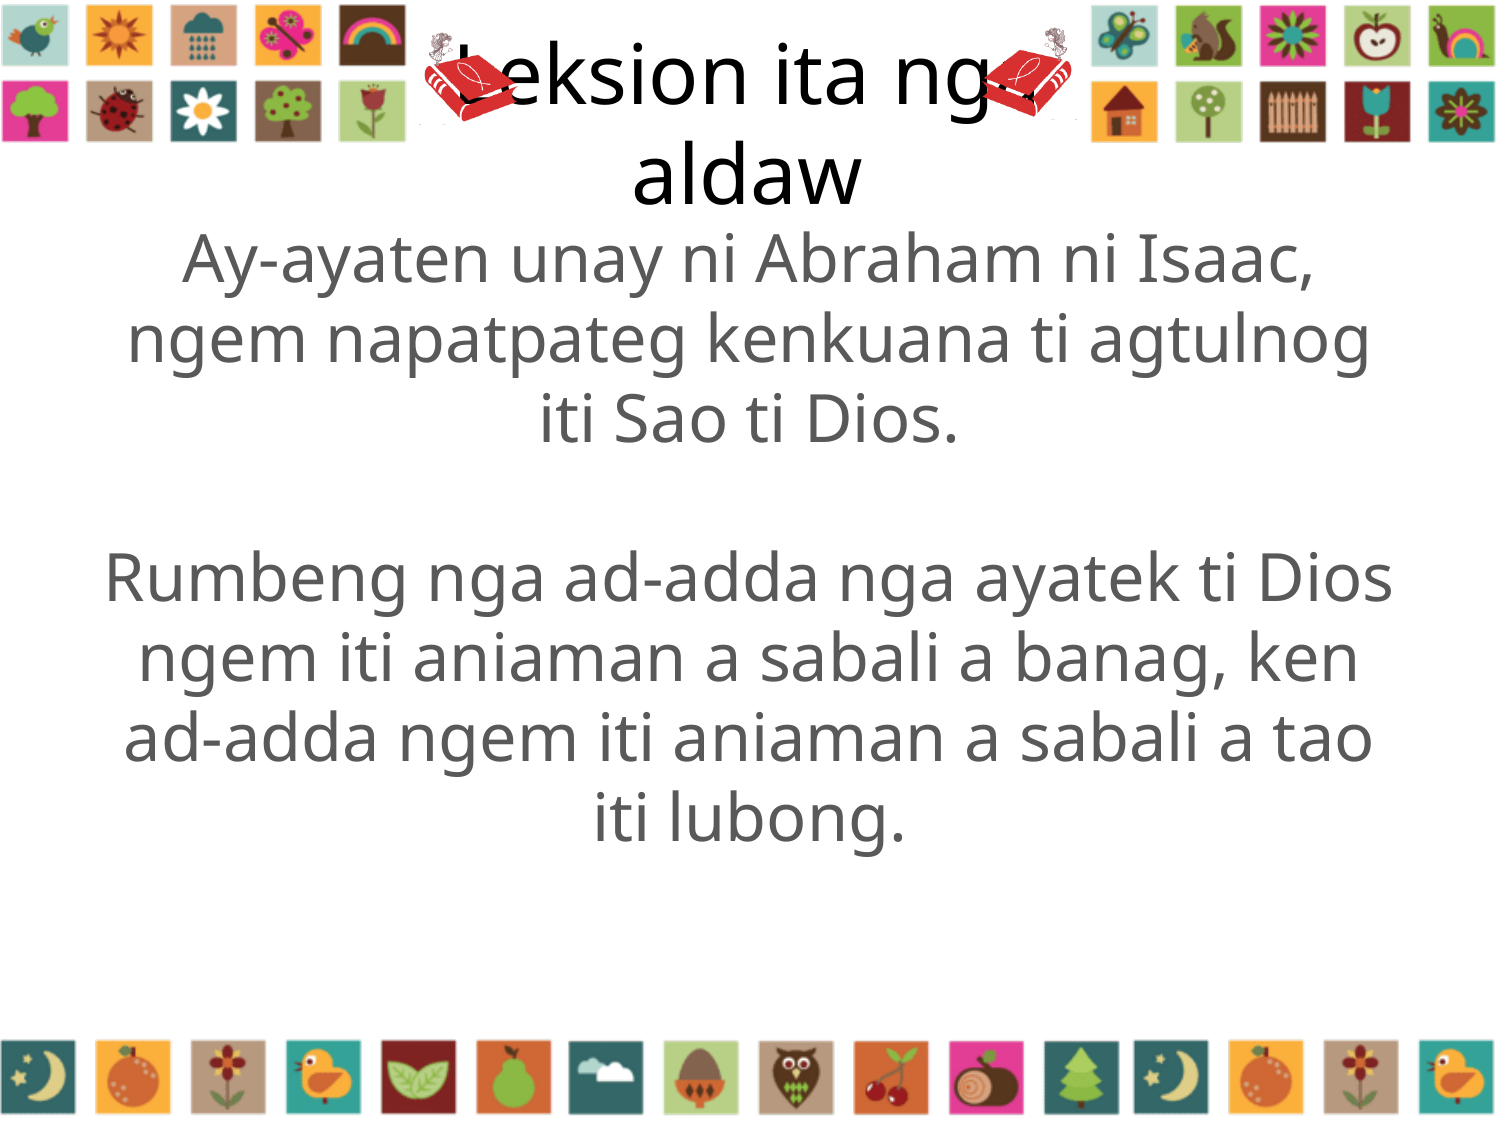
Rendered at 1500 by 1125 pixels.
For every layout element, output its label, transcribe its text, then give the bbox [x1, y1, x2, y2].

picture [950, 3, 1500, 150]
text_box Ay-ayaten unay ni Abraham ni Isaac, ngem napatpateg kenkuana ti agtulnog iti Sao ti Dios. Rumbeng nga ad-adda nga ayatek ti Dios ngem iti aniaman a sabali a banag, ken ad-adda ngem iti aniaman a sabali a tao iti lubong. [76, 208, 1424, 943]
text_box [0, 1028, 1500, 1118]
picture [0, 3, 550, 150]
text_box Leksion ita nga aldaw [414, 13, 1080, 208]
